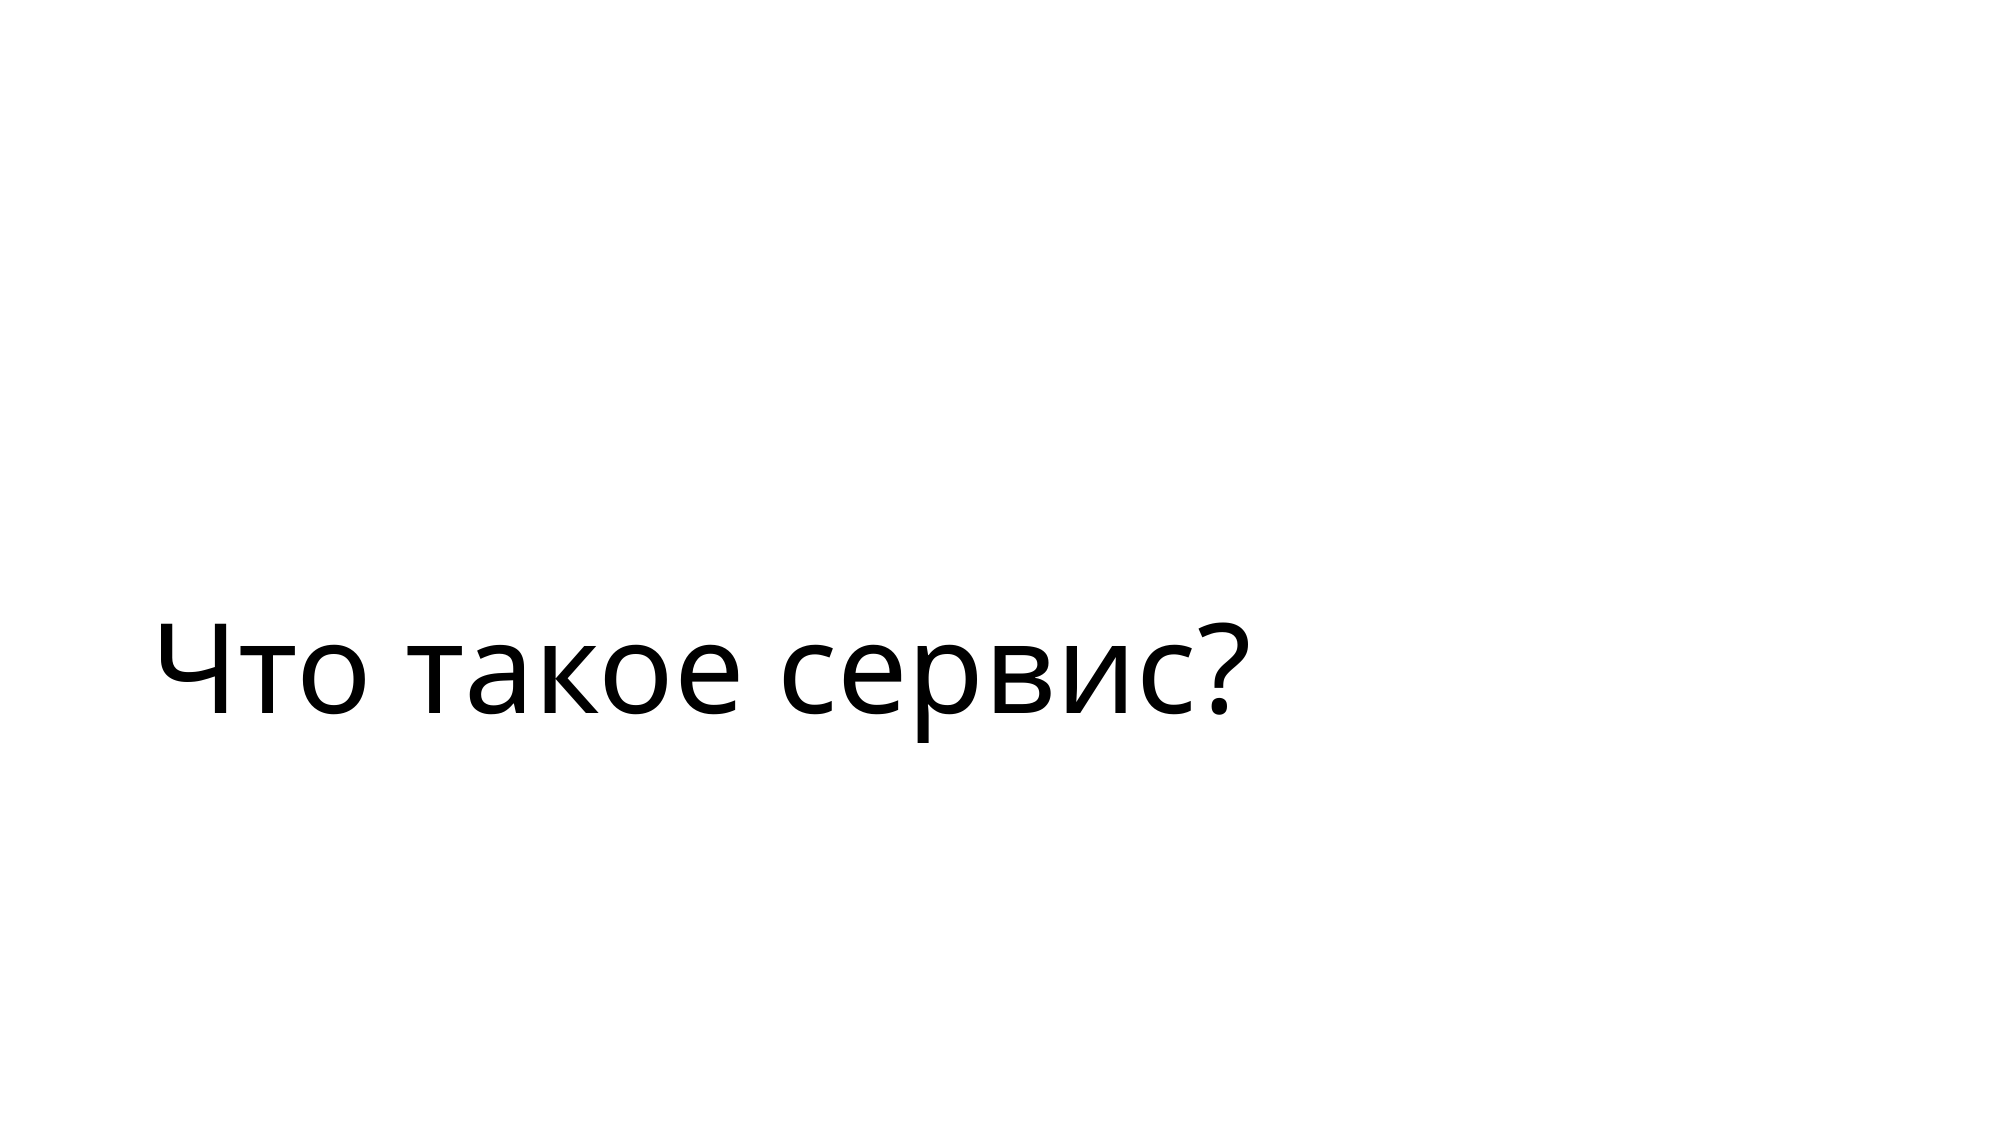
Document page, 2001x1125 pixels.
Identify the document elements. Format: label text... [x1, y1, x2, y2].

title Что такое сервис? [136, 280, 1862, 749]
